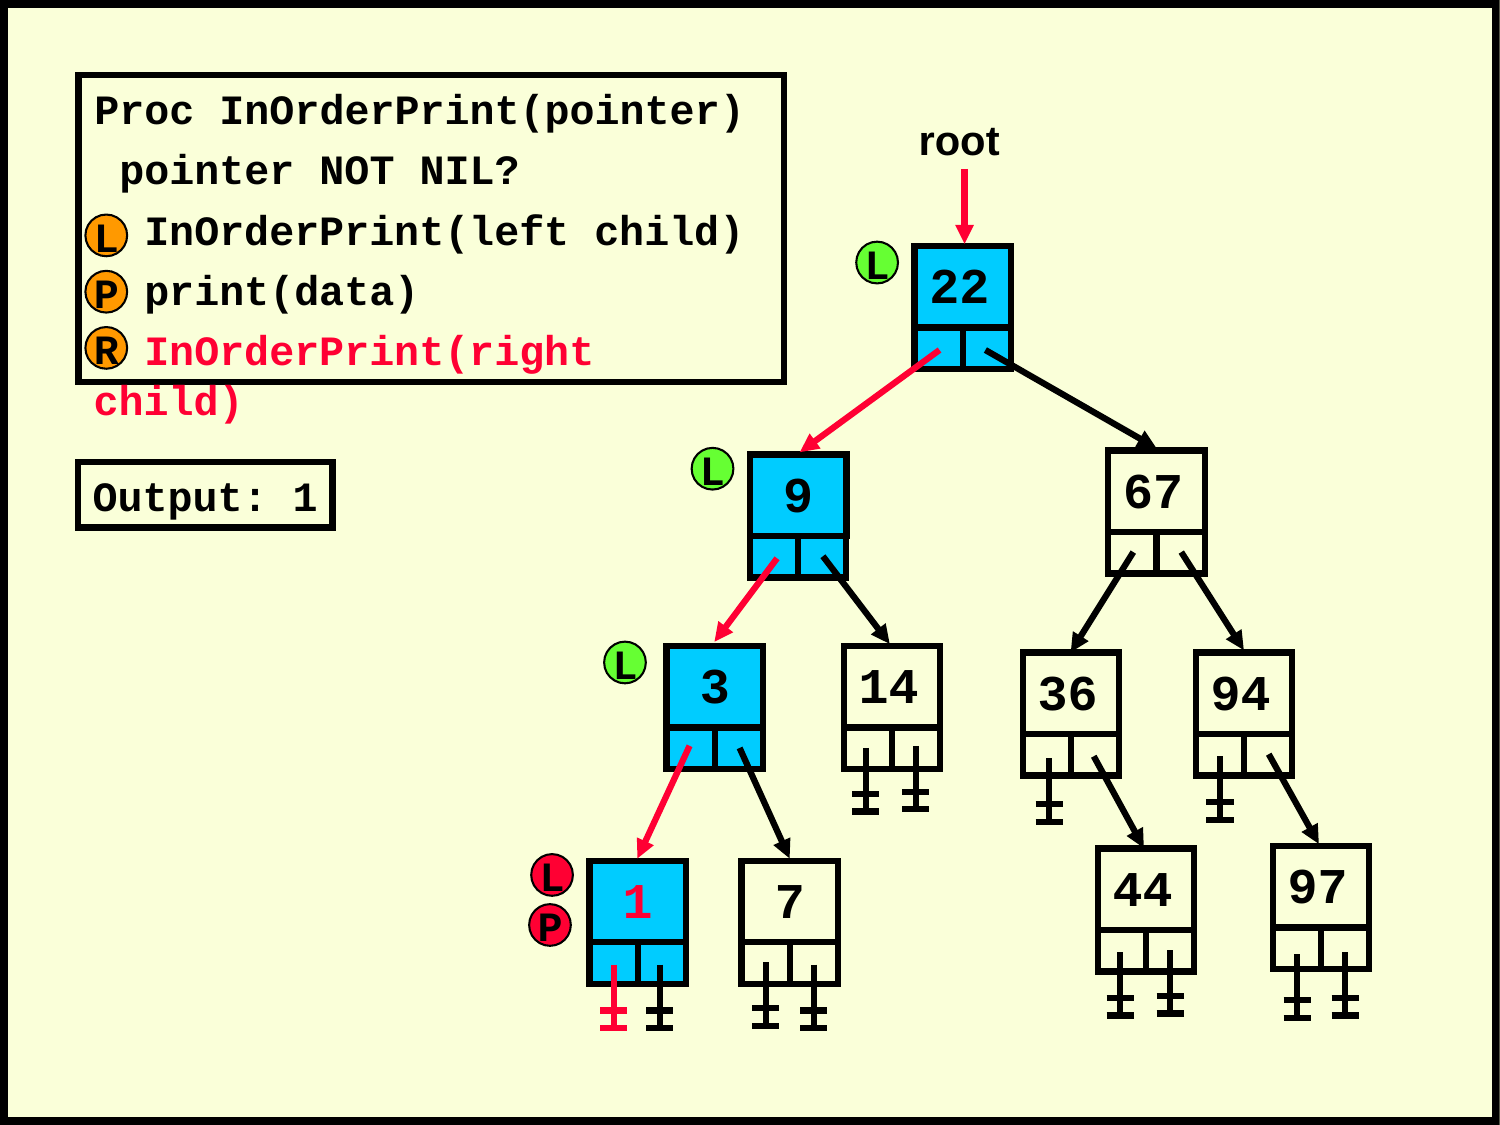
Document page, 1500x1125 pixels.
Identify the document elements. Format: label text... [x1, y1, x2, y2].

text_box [1195, 652, 1293, 776]
text_box [839, 578, 890, 644]
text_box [902, 745, 930, 813]
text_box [589, 860, 686, 984]
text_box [843, 646, 941, 770]
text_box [1156, 949, 1184, 1017]
text_box L [85, 214, 128, 257]
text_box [800, 964, 828, 1032]
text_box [914, 246, 1011, 370]
text_box root [903, 106, 1015, 172]
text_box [852, 747, 880, 815]
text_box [1097, 848, 1195, 972]
text_box [1104, 776, 1144, 848]
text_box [1283, 954, 1311, 1021]
text_box Output: 1 [77, 461, 333, 528]
text_box [714, 578, 763, 642]
text_box L [531, 854, 573, 896]
text_box [799, 368, 914, 453]
text_box [1195, 574, 1244, 651]
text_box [1206, 756, 1234, 823]
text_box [1035, 758, 1063, 825]
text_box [752, 962, 780, 1030]
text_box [646, 964, 674, 1032]
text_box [1022, 652, 1120, 776]
text_box L [604, 641, 646, 684]
text_box [958, 168, 971, 244]
text_box [1280, 776, 1319, 844]
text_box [1108, 450, 1205, 574]
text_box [749, 454, 847, 578]
text_box [637, 770, 679, 859]
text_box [666, 646, 763, 770]
text_box [749, 770, 791, 859]
text_box [1011, 364, 1157, 448]
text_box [600, 964, 628, 1032]
text_box R [85, 327, 128, 369]
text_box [741, 860, 838, 984]
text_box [1331, 952, 1359, 1019]
text_box L [691, 447, 734, 490]
text_box P [85, 270, 128, 313]
text_box [1070, 574, 1120, 652]
text_box P [529, 904, 571, 946]
text_box Proc InOrderPrint(pointer) pointer NOT NIL? InOrderPrint(left child) print(data) InOrderPrint(right child) [78, 75, 784, 382]
text_box L [856, 241, 898, 284]
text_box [1272, 846, 1370, 970]
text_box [1106, 952, 1134, 1019]
